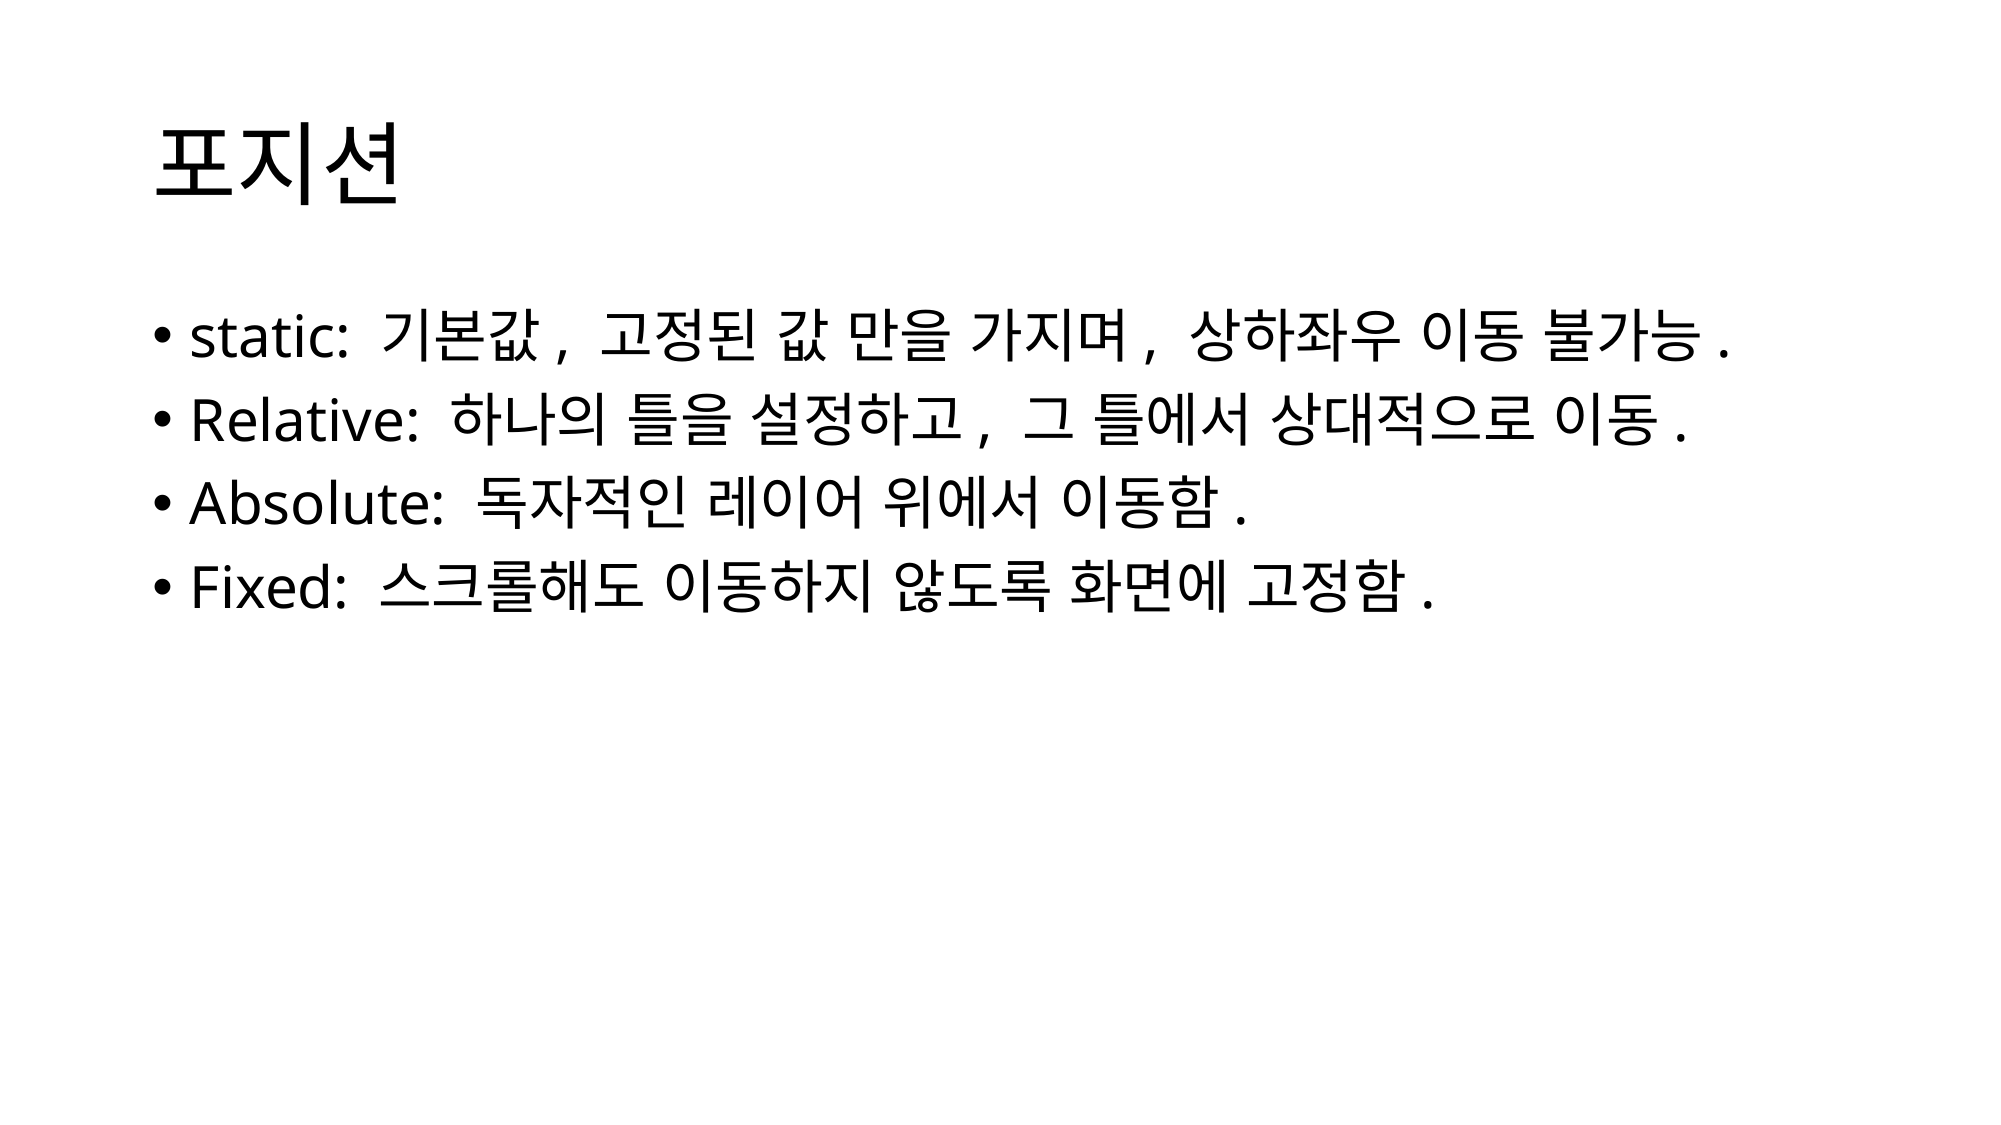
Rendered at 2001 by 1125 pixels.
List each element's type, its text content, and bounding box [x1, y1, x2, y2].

title 포지션 [137, 59, 1863, 278]
list static: 기본값, 고정된 값 만을 가지며, 상하좌우 이동 불가능. Relative: 하나의 틀을 설정하고, 그 틀에서 상대적으로 이동. Absolute: 독자적인 레이어 위에서 이동함. Fixed: 스크롤해도 이동하지 않도록 화면에 고정함. [137, 299, 1863, 1014]
